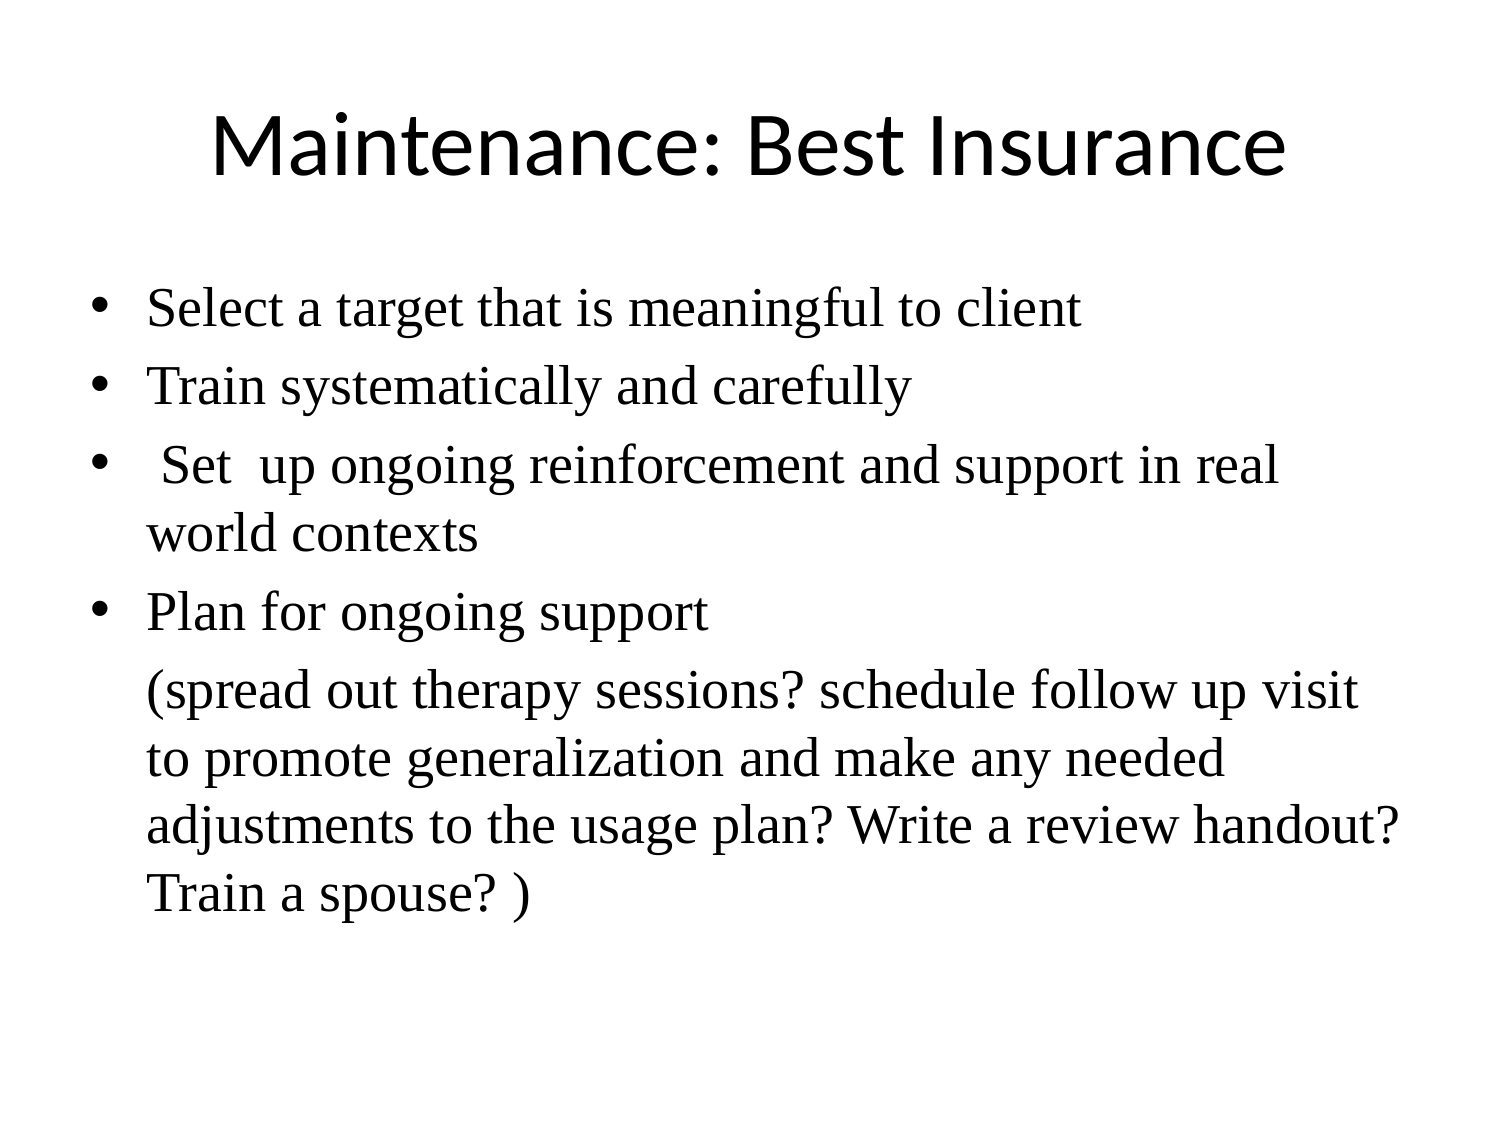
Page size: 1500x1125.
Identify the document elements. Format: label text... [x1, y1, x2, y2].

list Select a target that is meaningful to client Train systematically and carefully Set up ongoing reinforcement and support in real world contexts Plan for ongoing support (spread out therapy sessions? schedule follow up visit to promote generalization and make any needed adjustments to the usage plan? Write a review handout? Train a spouse? ) [75, 262, 1425, 1005]
title Maintenance: Best Insurance [75, 45, 1425, 233]
